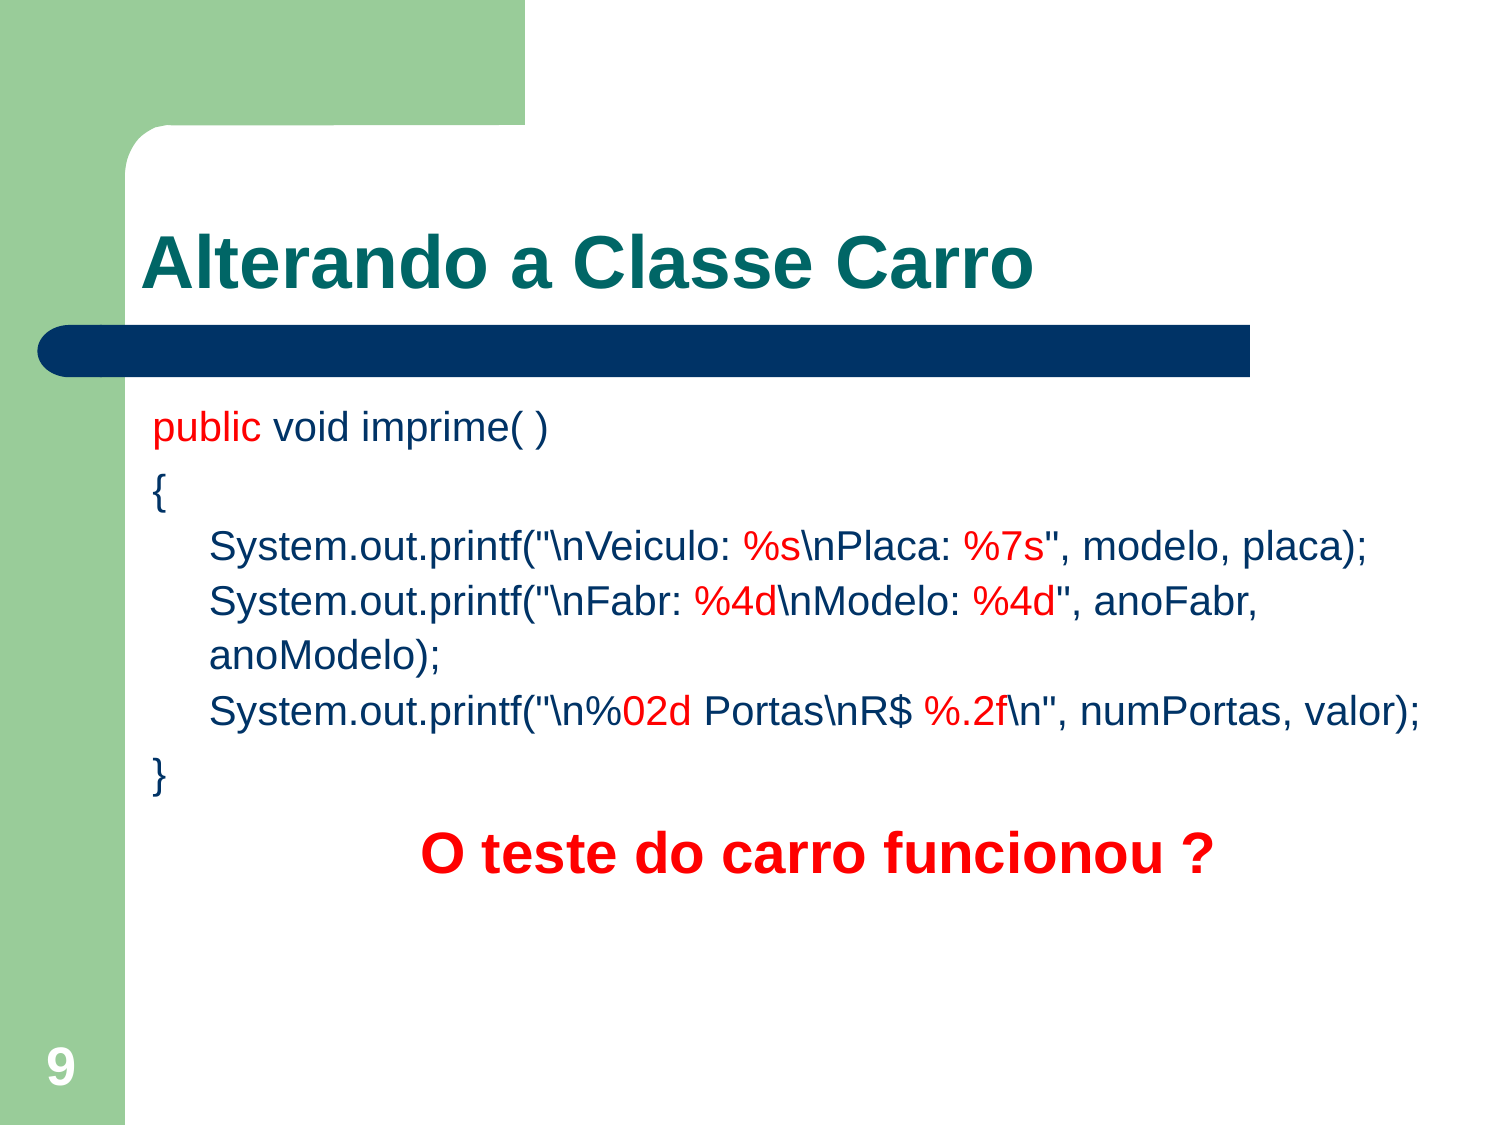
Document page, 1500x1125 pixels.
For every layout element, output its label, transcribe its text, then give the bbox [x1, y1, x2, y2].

slide_number 9 [13, 1023, 111, 1105]
list public void imprime( ) { System.out.printf("\nVeiculo: %s\nPlaca: %7s", modelo, placa); System.out.printf("\nFabr: %4d\nModelo: %4d", anoFabr, anoModelo); System.out.printf("\n%02d Portas\nR$ %.2f\n", numPortas, valor); } O teste do carro funcionou ? [137, 387, 1500, 999]
title Alterando a Classe Carro [124, 124, 1426, 313]
